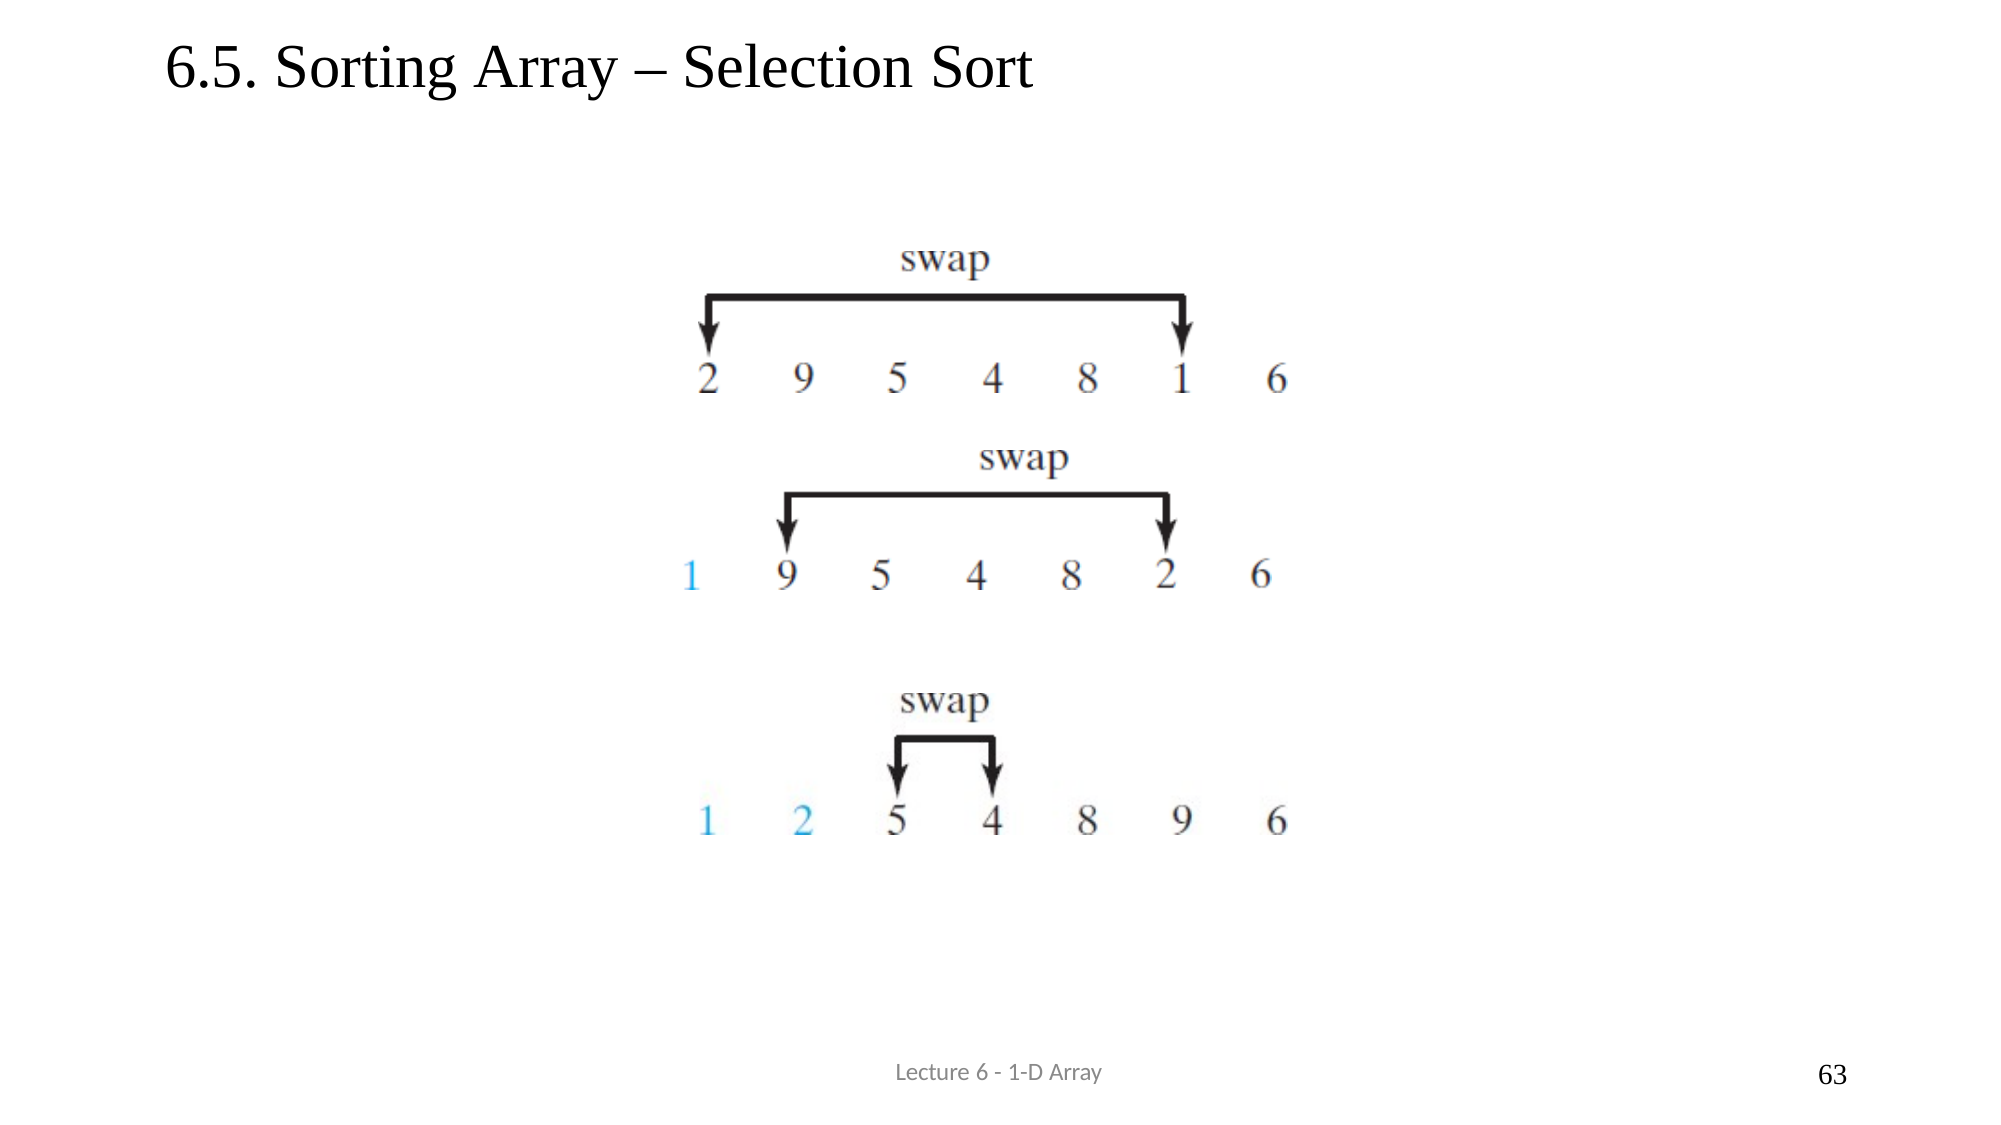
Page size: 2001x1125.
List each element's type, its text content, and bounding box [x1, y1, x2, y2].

footer Lecture 6 - 1-D Array [893, 1054, 1107, 1125]
picture [697, 251, 1288, 393]
slide_number 63 [1811, 1056, 1856, 1125]
title 6.5. Sorting Array – Selection Sort [162, 23, 1034, 214]
picture [683, 450, 1272, 591]
picture [699, 692, 1288, 835]
